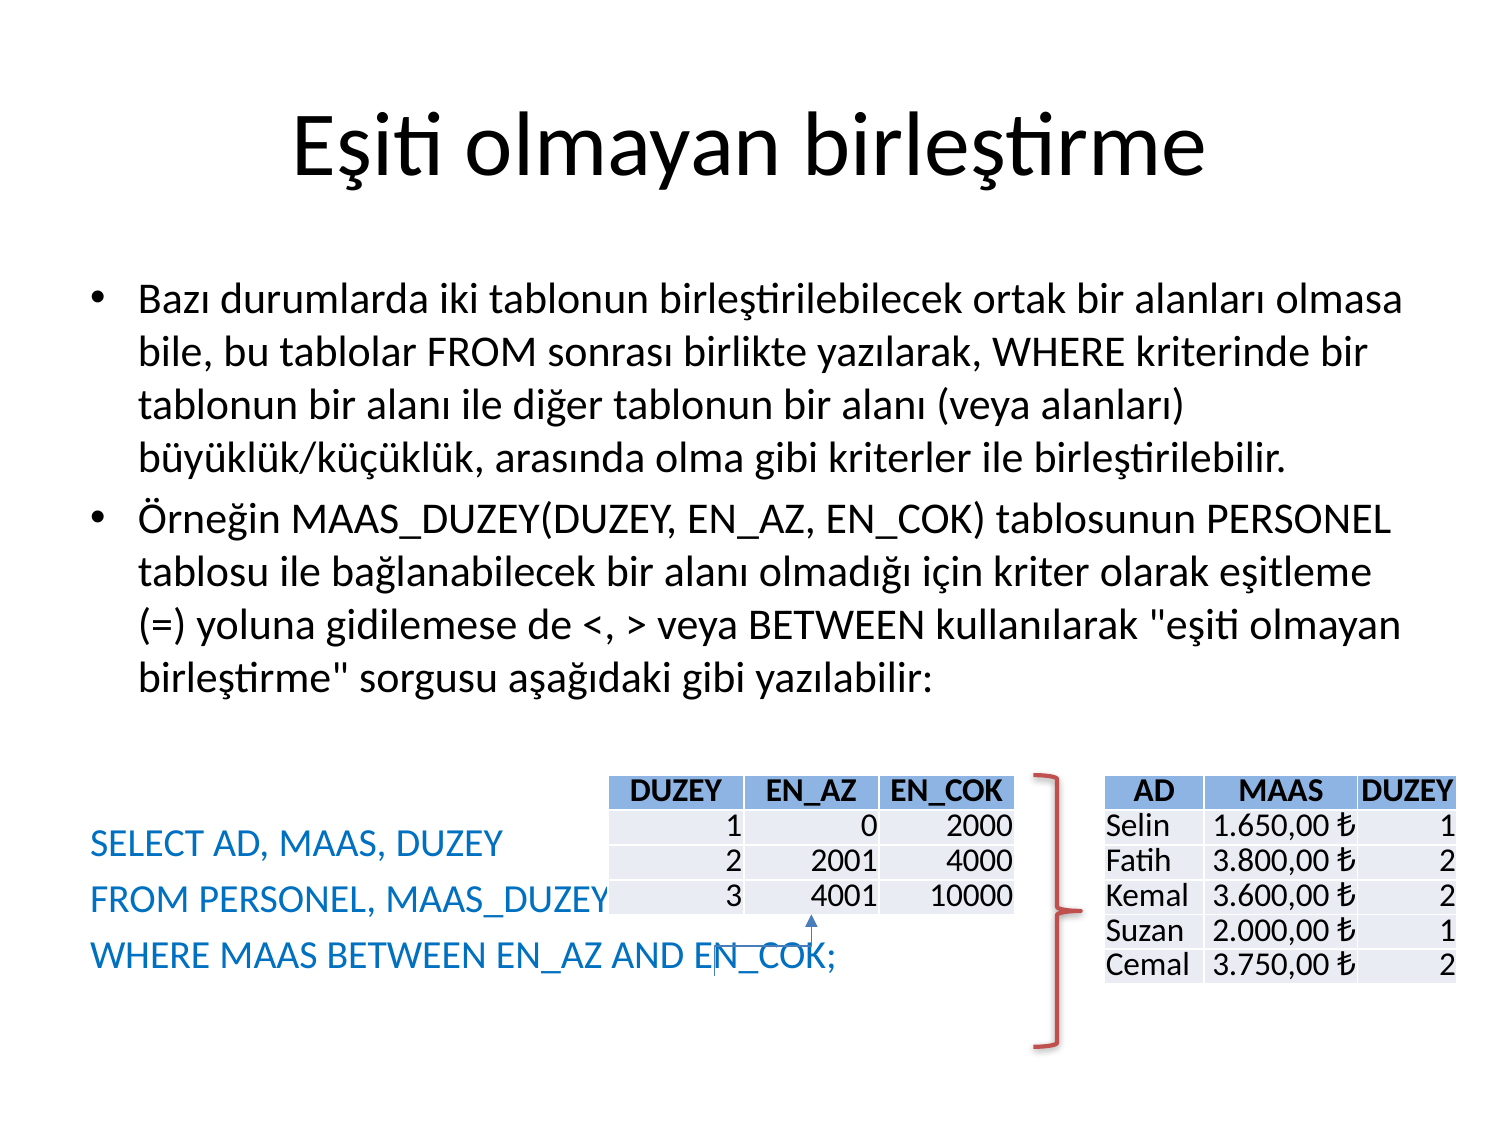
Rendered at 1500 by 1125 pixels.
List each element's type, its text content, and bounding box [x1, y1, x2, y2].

table_cell 2001 [745, 846, 878, 879]
table_header EN_COK [880, 776, 1014, 809]
table_cell Suzan [1105, 915, 1203, 948]
table_cell 3.600,00 ₺ [1205, 881, 1357, 914]
table_header DUZEY [1358, 776, 1456, 809]
table_cell Kemal [1105, 881, 1203, 914]
table_cell 2 [1358, 846, 1456, 879]
table_header MAAS [1205, 776, 1357, 809]
table_header AD [1105, 776, 1203, 809]
table_cell 1 [609, 811, 743, 844]
table_cell 1.650,00 ₺ [1205, 811, 1357, 844]
text_box [1033, 773, 1083, 1049]
table_cell 1 [1358, 915, 1456, 948]
table_cell 1 [1358, 811, 1456, 844]
table_cell 4000 [880, 846, 1014, 879]
table_cell 10000 [880, 881, 1014, 914]
table_cell 2 [1358, 950, 1456, 983]
table_cell 2.000,00 ₺ [1205, 915, 1357, 948]
table_cell 0 [745, 811, 878, 844]
table_cell 2 [1358, 881, 1456, 914]
table_cell Fatih [1105, 846, 1203, 879]
list Bazı durumlarda iki tablonun birleştirilebilecek ortak bir alanları olmasa bile, bu tablolar FROM sonrası birlikte yazılarak, WHERE kriterinde bir tablonun bir alanı ile diğer tablonun bir alanı (veya alanları) büyüklük/küçüklük, arasında olma gibi kriterler ile birleştirilebilir. Örneğin MAAS_DUZEY(DUZEY, EN_AZ, EN_COK) tablosunun PERSONEL tablosu ile bağlanabilecek bir alanı olmadığı için kriter olarak eşitleme (=) yoluna gidilemese de <, > veya BETWEEN kullanılarak "eşiti olmayan birleştirme" sorgusu aşağıdaki gibi yazılabilir: SELECT AD, MAAS, DUZEY FROM PERSONEL, MAAS_DUZEY WHERE MAAS BETWEEN EN_AZ AND EN_COK; [75, 262, 1425, 1083]
table_cell 2000 [880, 811, 1014, 844]
table_header DUZEY [609, 776, 743, 809]
table_cell 4001 [745, 881, 878, 914]
table_header EN_AZ [745, 776, 878, 809]
title Eşiti olmayan birleştirme [75, 45, 1425, 233]
table_cell 3.750,00 ₺ [1205, 950, 1357, 983]
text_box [714, 941, 812, 977]
table_cell 3 [609, 881, 743, 914]
table_cell Selin [1105, 811, 1203, 844]
table_cell 3.800,00 ₺ [1205, 846, 1357, 879]
table_cell Cemal [1105, 950, 1203, 983]
table_cell 2 [609, 846, 743, 879]
